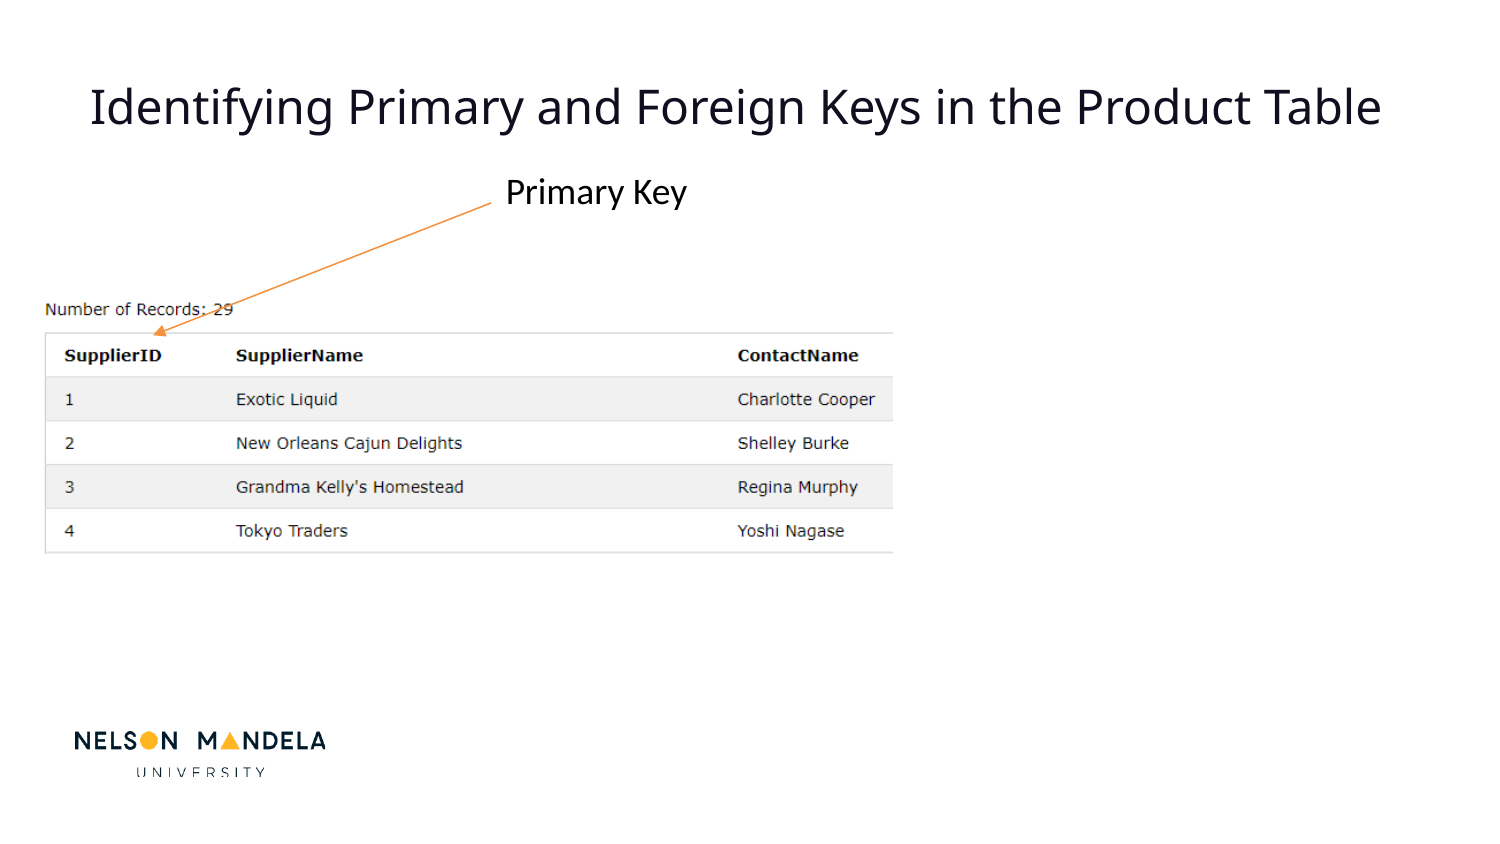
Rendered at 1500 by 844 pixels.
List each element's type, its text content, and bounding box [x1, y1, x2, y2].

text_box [152, 202, 492, 336]
text_box Identifying Primary and Foreign Keys in the Product Table [74, 69, 1425, 149]
text_box Primary Key [491, 159, 708, 220]
picture [38, 291, 894, 555]
